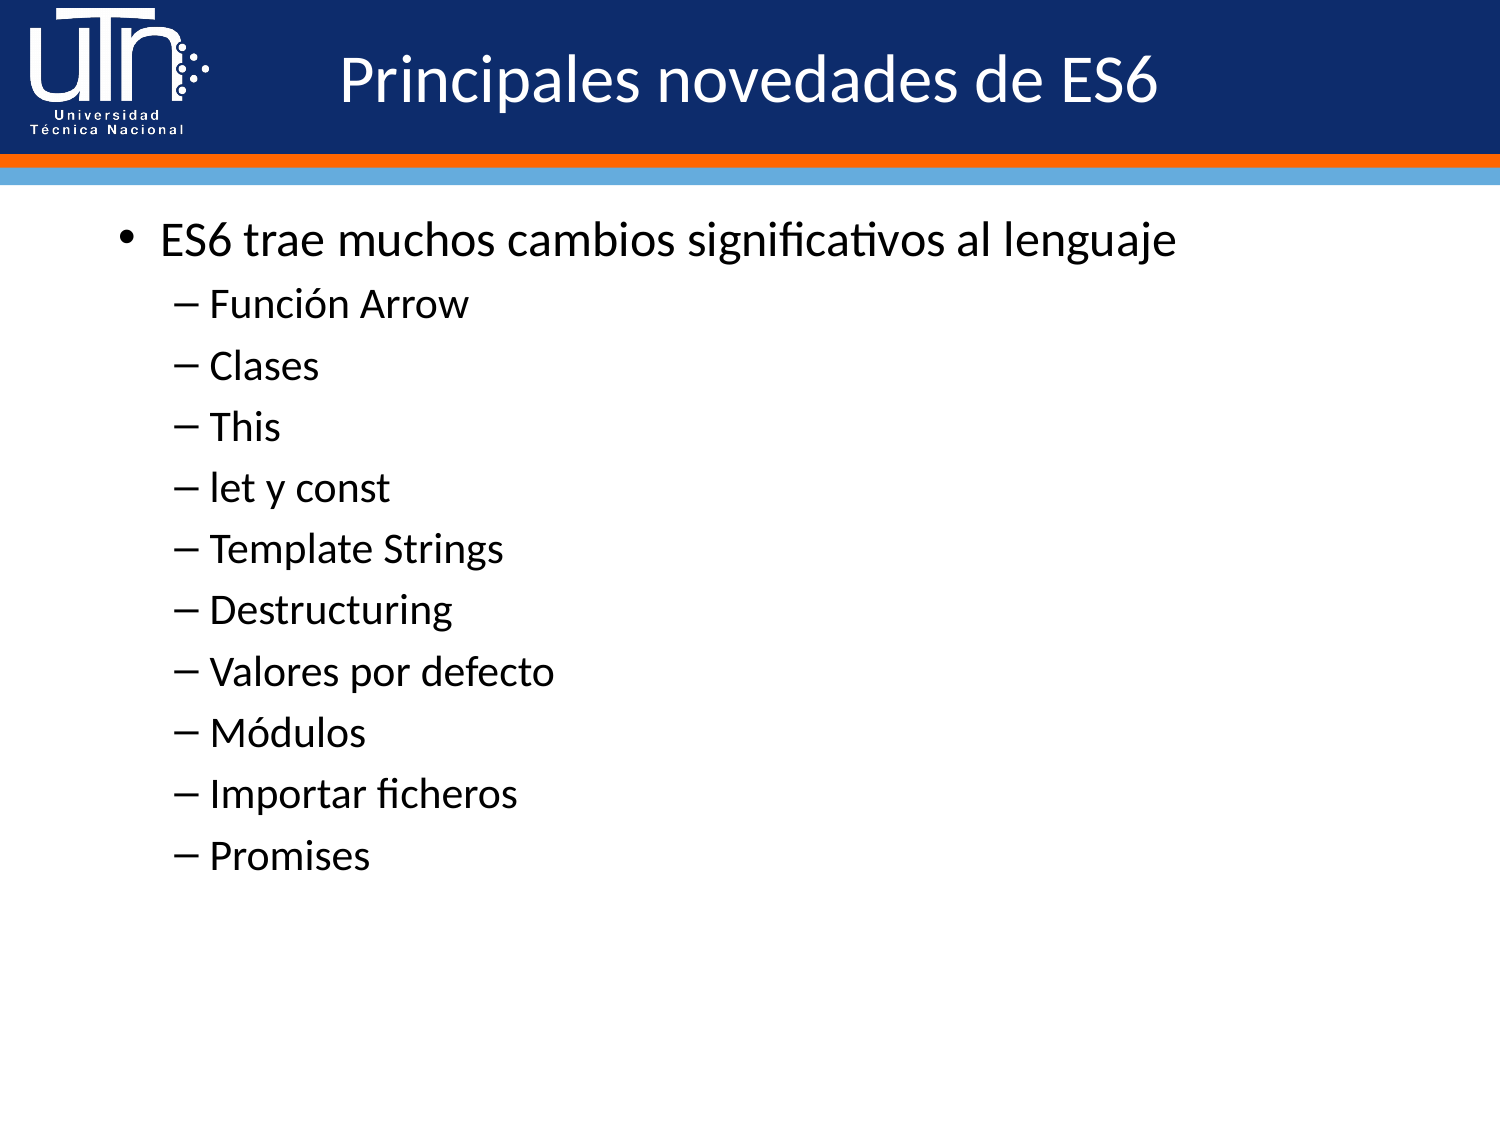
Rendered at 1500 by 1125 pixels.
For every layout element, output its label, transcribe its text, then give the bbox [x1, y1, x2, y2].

title Principales novedades de ES6 [0, 0, 1500, 154]
list ES6 trae muchos cambios significativos al lenguaje Función Arrow Clases This let y const Template Strings Destructuring Valores por defecto Módulos Importar ficheros Promises [103, 198, 1397, 1012]
